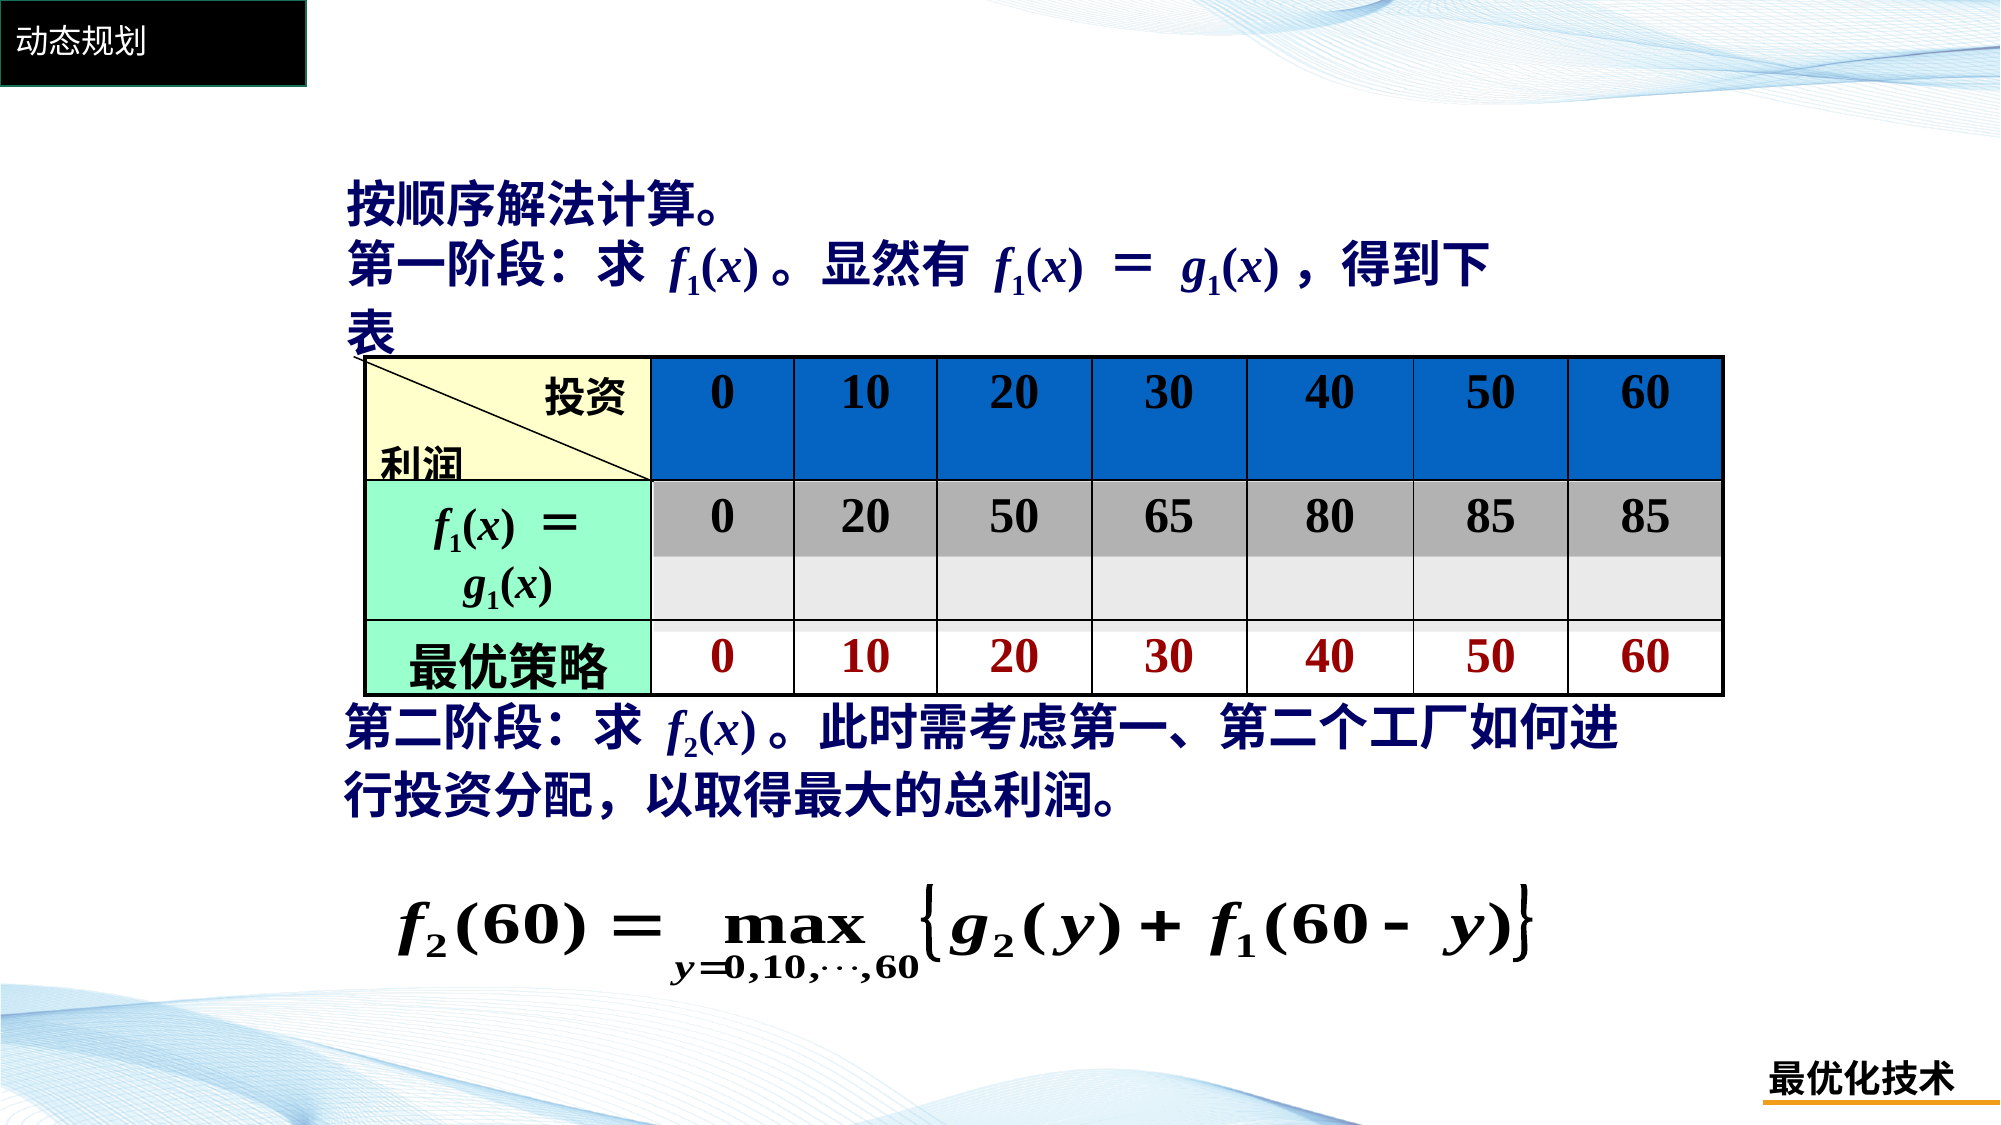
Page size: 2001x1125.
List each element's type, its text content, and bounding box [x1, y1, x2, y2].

table_cell 85 [1414, 481, 1567, 619]
table_header 60 [1569, 359, 1721, 479]
table_cell 10 [795, 621, 936, 693]
table_cell 0 [652, 481, 793, 619]
table_header 50 [1414, 359, 1567, 479]
title 动态规划 [0, 0, 1725, 86]
table_cell 30 [1093, 621, 1246, 693]
table_cell 最优策略 [367, 621, 650, 693]
picture [885, 1, 1999, 148]
table_cell 50 [1414, 621, 1567, 693]
table_header 投资 利润 [367, 359, 650, 479]
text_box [371, 884, 1551, 998]
table_cell 85 [1569, 481, 1721, 619]
table_cell 0 [652, 621, 793, 693]
table_cell 20 [795, 481, 936, 619]
text_box 按顺序解法计算。 第一阶段：求 f1(x)。显然有 f1(x) ＝ g1(x)，得到下表 [331, 165, 1539, 369]
table_cell 80 [1248, 481, 1413, 619]
table_header 20 [938, 359, 1091, 479]
table_cell 40 [1248, 621, 1413, 693]
table_cell f1(x) ＝ g1(x) [367, 481, 650, 619]
text_box 第二阶段：求 f2(x)。此时需考虑第一、第二个工厂如何进行投资分配，以取得最大的总利润。 [328, 687, 1675, 831]
table_cell 50 [938, 481, 1091, 619]
table_cell 20 [938, 621, 1091, 693]
table_header 0 [652, 359, 793, 479]
table_header 30 [1093, 359, 1246, 479]
picture [2, 977, 1590, 1125]
table_header 10 [795, 359, 936, 479]
table_cell 65 [1093, 481, 1246, 619]
table_cell 60 [1569, 621, 1721, 693]
table_header 40 [1248, 359, 1413, 479]
